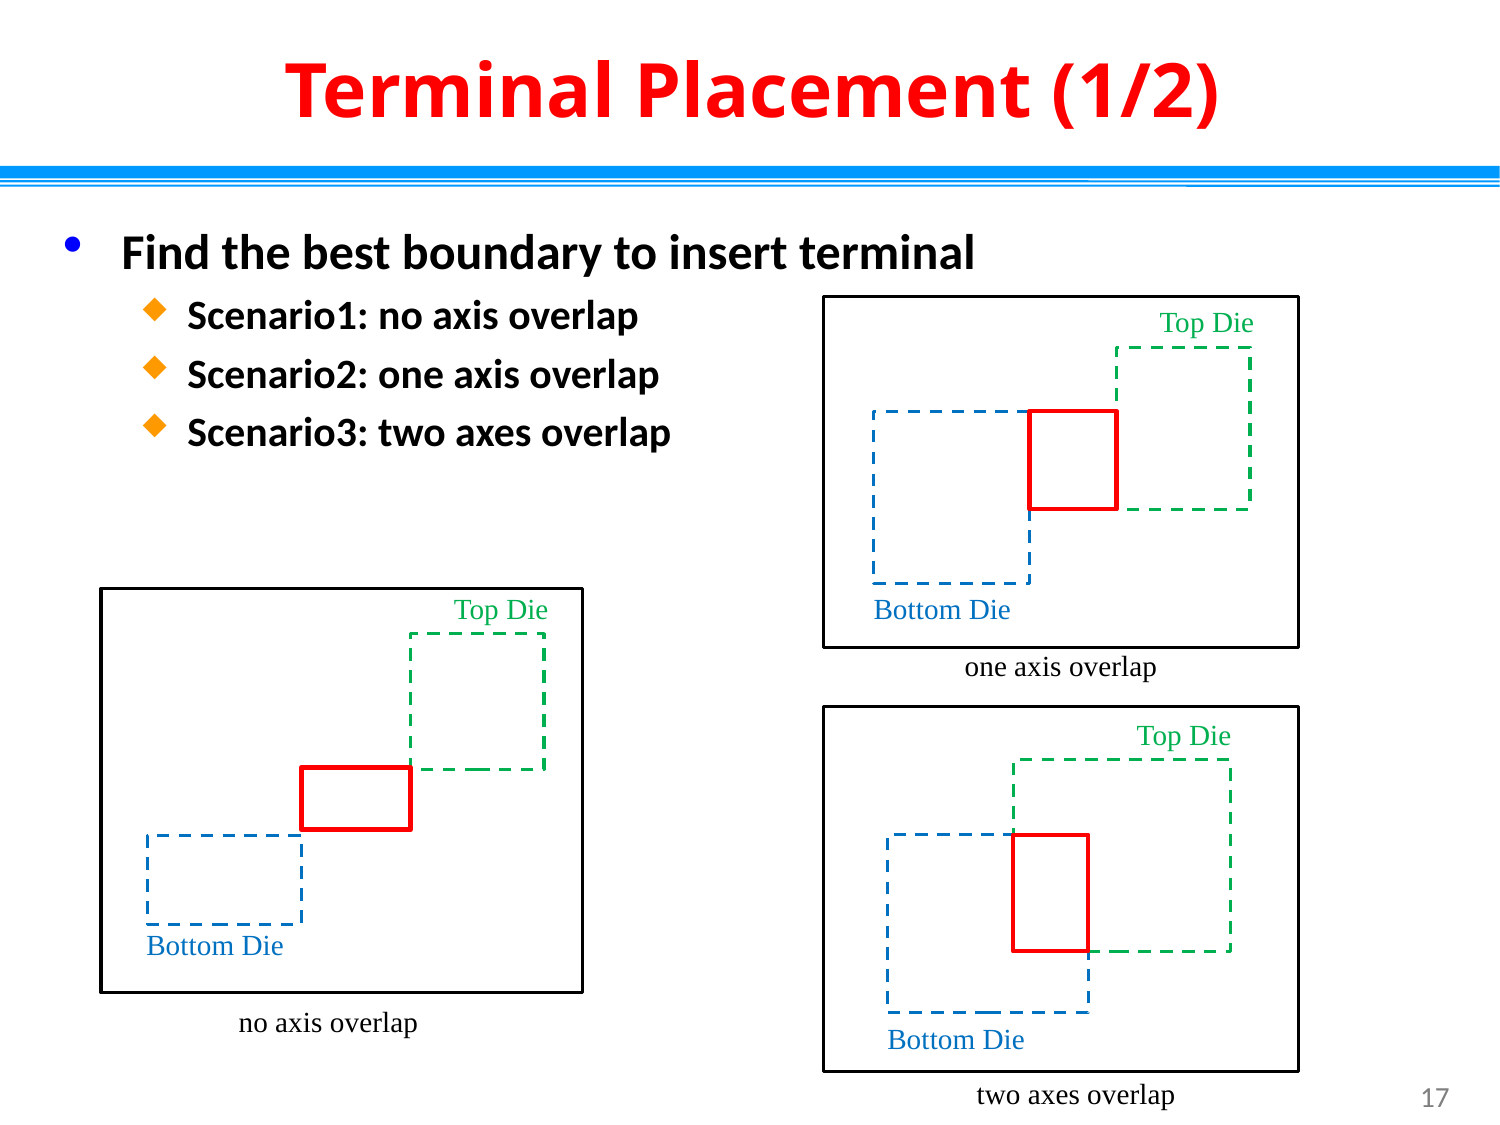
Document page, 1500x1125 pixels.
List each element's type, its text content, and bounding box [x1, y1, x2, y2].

text_box [1029, 411, 1117, 510]
text_box Bottom Die [131, 918, 299, 969]
text_box [100, 588, 583, 993]
text_box [301, 767, 411, 830]
text_box no axis overlap [223, 996, 434, 1047]
list Find the best boundary to insert terminal Scenario1: no axis overlap Scenario2: one axis overlap Scenario3: two axes overlap [50, 212, 1457, 1066]
title Terminal Placement (1/2) [48, 37, 1456, 138]
text_box [823, 706, 1299, 1072]
text_box [823, 296, 1299, 648]
text_box [147, 835, 302, 925]
text_box Top Die [438, 583, 564, 633]
text_box Bottom Die [858, 583, 1027, 633]
text_box [1116, 347, 1250, 510]
text_box [873, 411, 1030, 584]
text_box [410, 633, 545, 770]
text_box two axes overlap [961, 1068, 1191, 1118]
text_box one axis overlap [949, 639, 1173, 690]
text_box Top Die [1144, 296, 1270, 347]
